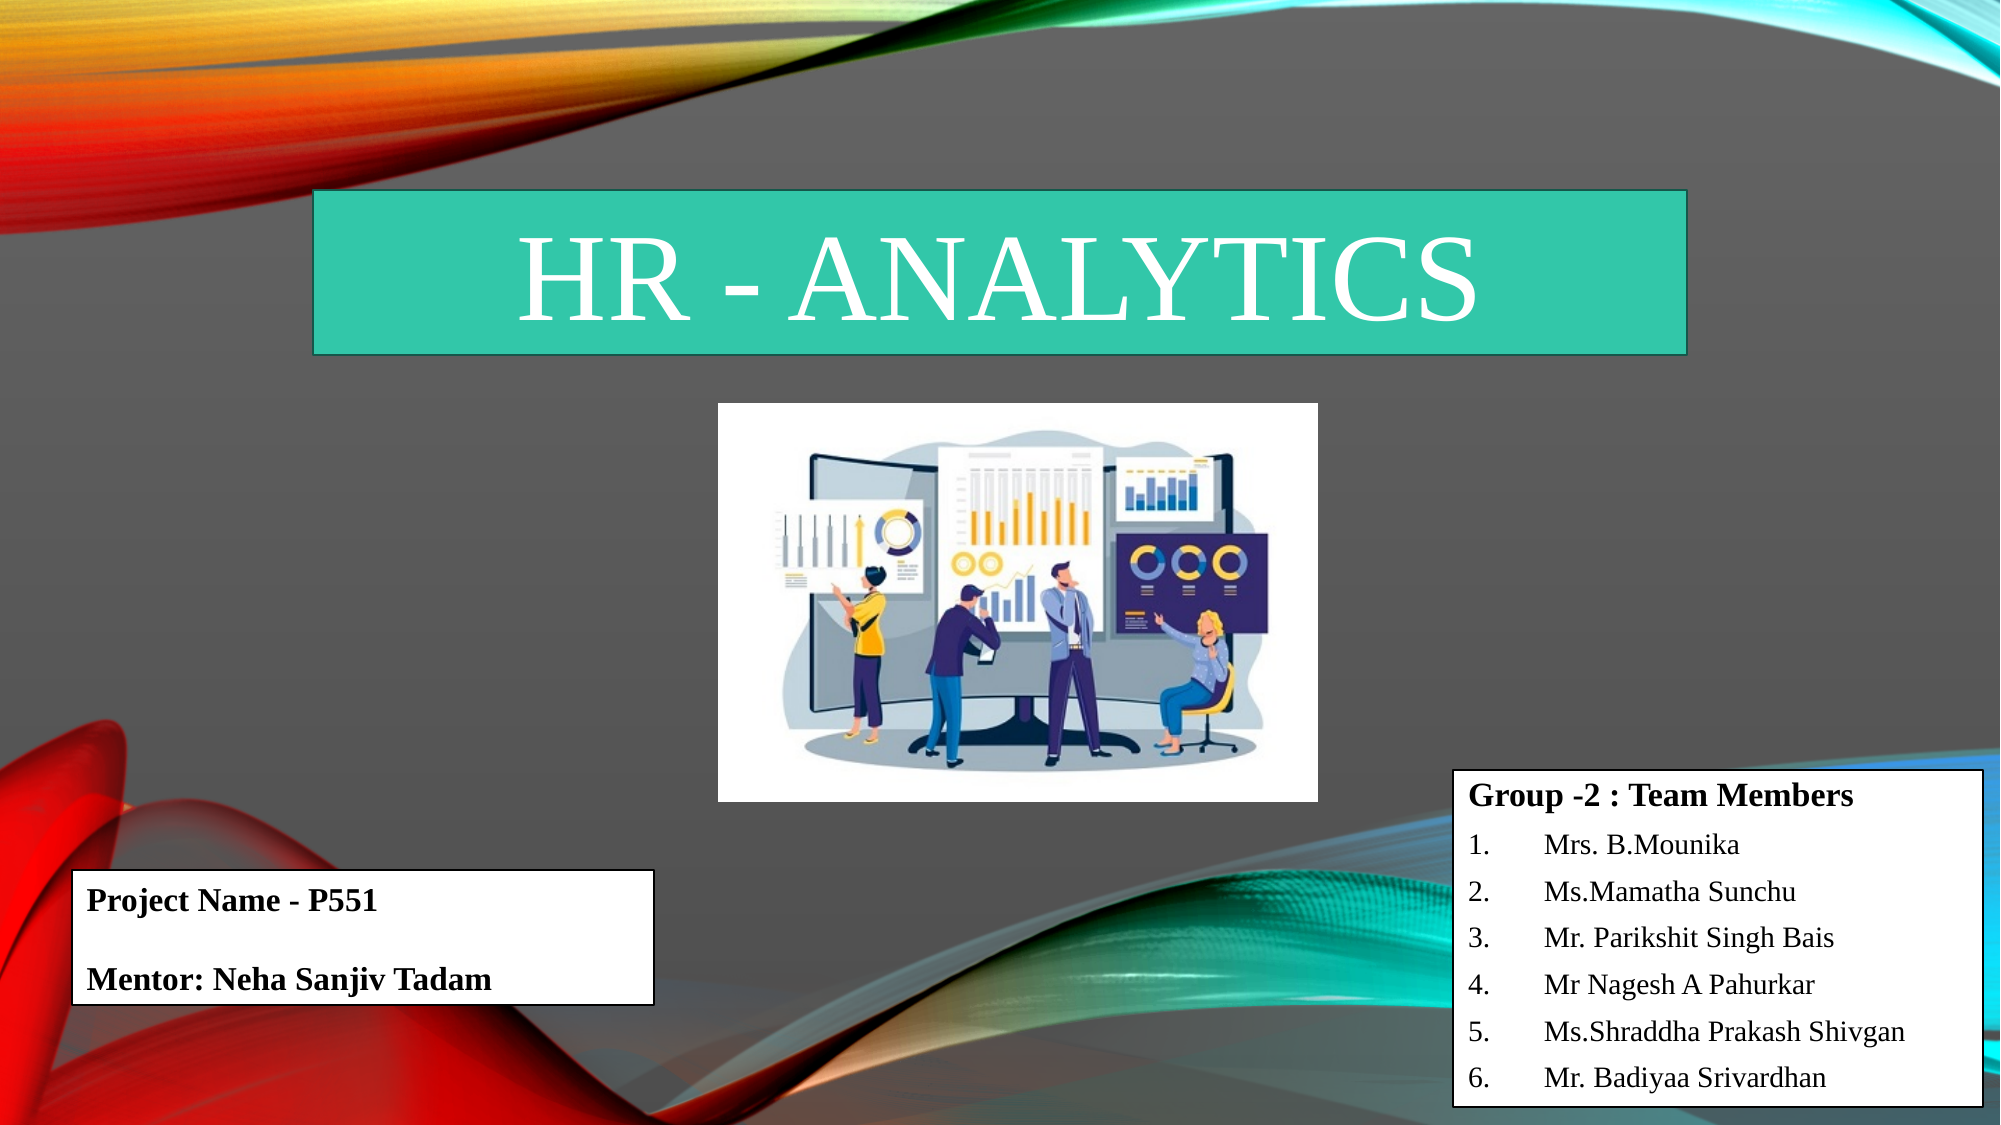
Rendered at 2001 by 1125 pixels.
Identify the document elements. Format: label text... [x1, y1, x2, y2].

text_box Project Name - P551 Mentor: Neha Sanjiv Tadam [71, 869, 655, 1006]
picture [0, 402, 2000, 1125]
title HR - ANALYTICS [312, 189, 1688, 356]
subtitle Group -2 : Team Members Mrs. B.Mounika Ms.Mamatha Sunchu Mr. Parikshit Singh Bais Mr Nagesh A Pahurkar Ms.Shraddha Prakash Shivgan Mr. Badiyaa Srivardhan [1452, 769, 1984, 1108]
picture [0, 0, 2000, 237]
